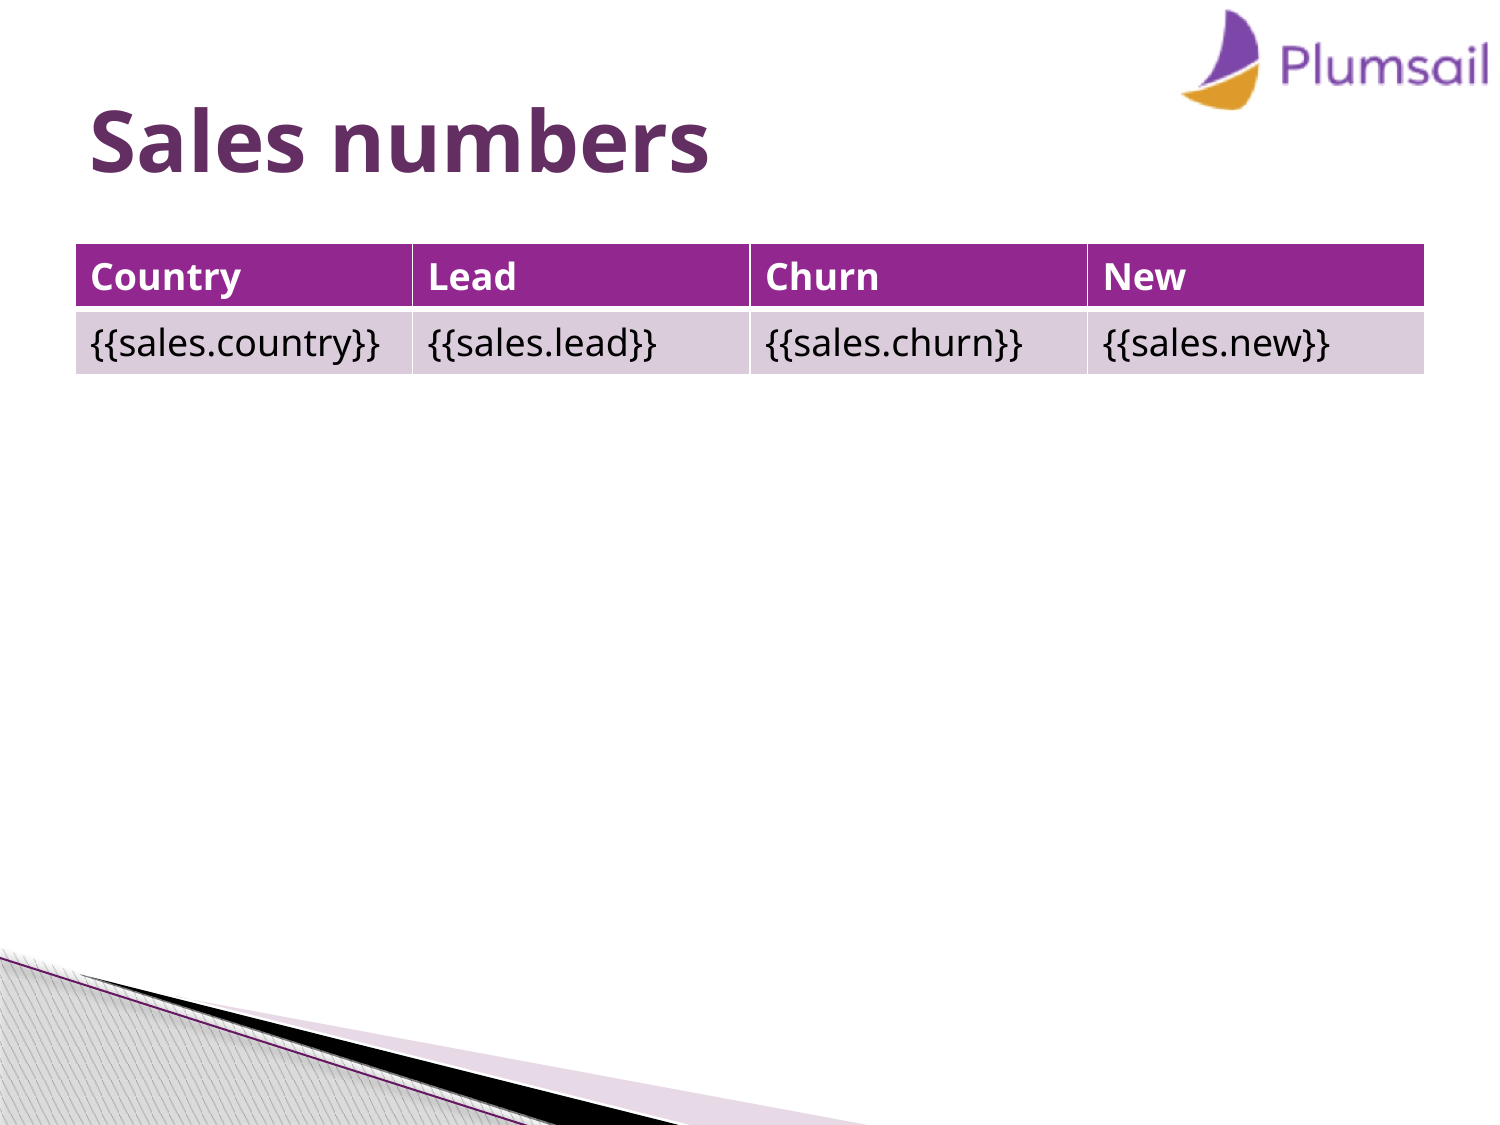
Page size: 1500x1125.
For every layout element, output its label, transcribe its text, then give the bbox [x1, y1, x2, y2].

picture [1181, 0, 1500, 125]
picture [79, 974, 557, 1125]
table_header New [1088, 244, 1424, 306]
table_cell {{sales.new}} [1088, 312, 1424, 374]
table_cell {{sales.lead}} [413, 312, 749, 374]
title Sales numbers [75, 45, 1425, 233]
table_header Churn [751, 244, 1087, 306]
table_cell {{sales.country}} [76, 312, 412, 374]
table_header Country [76, 244, 412, 306]
table_header Lead [413, 244, 749, 306]
table_cell {{sales.churn}} [751, 312, 1087, 374]
